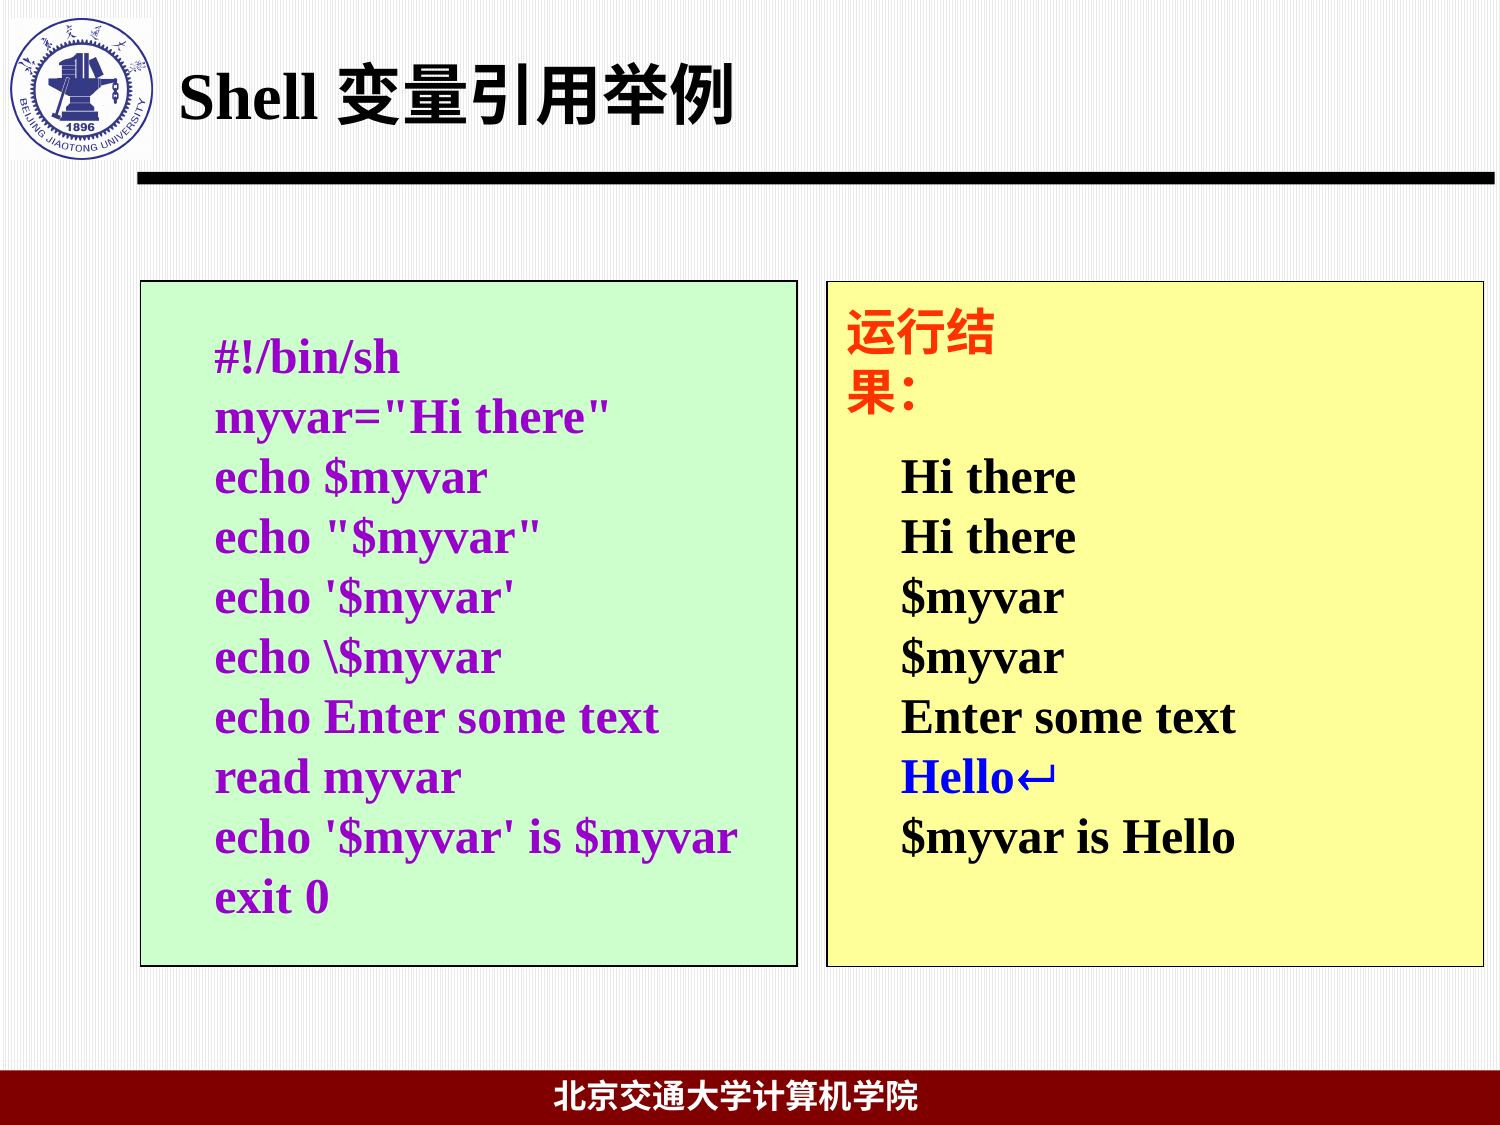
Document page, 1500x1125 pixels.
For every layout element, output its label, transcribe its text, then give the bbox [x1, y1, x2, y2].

text_box #!/bin/sh myvar="Hi there" echo $myvar echo "$myvar" echo '$myvar' echo \$myvar echo Enter some text read myvar echo '$myvar' is $myvar exit 0 [140, 281, 797, 967]
text_box Hi there Hi there $myvar $myvar Enter some text Hello $myvar is Hello [827, 281, 1484, 967]
picture [10, 18, 153, 160]
text_box 运行结果： [831, 292, 1102, 428]
title Shell变量引用举例 [164, 45, 1425, 233]
